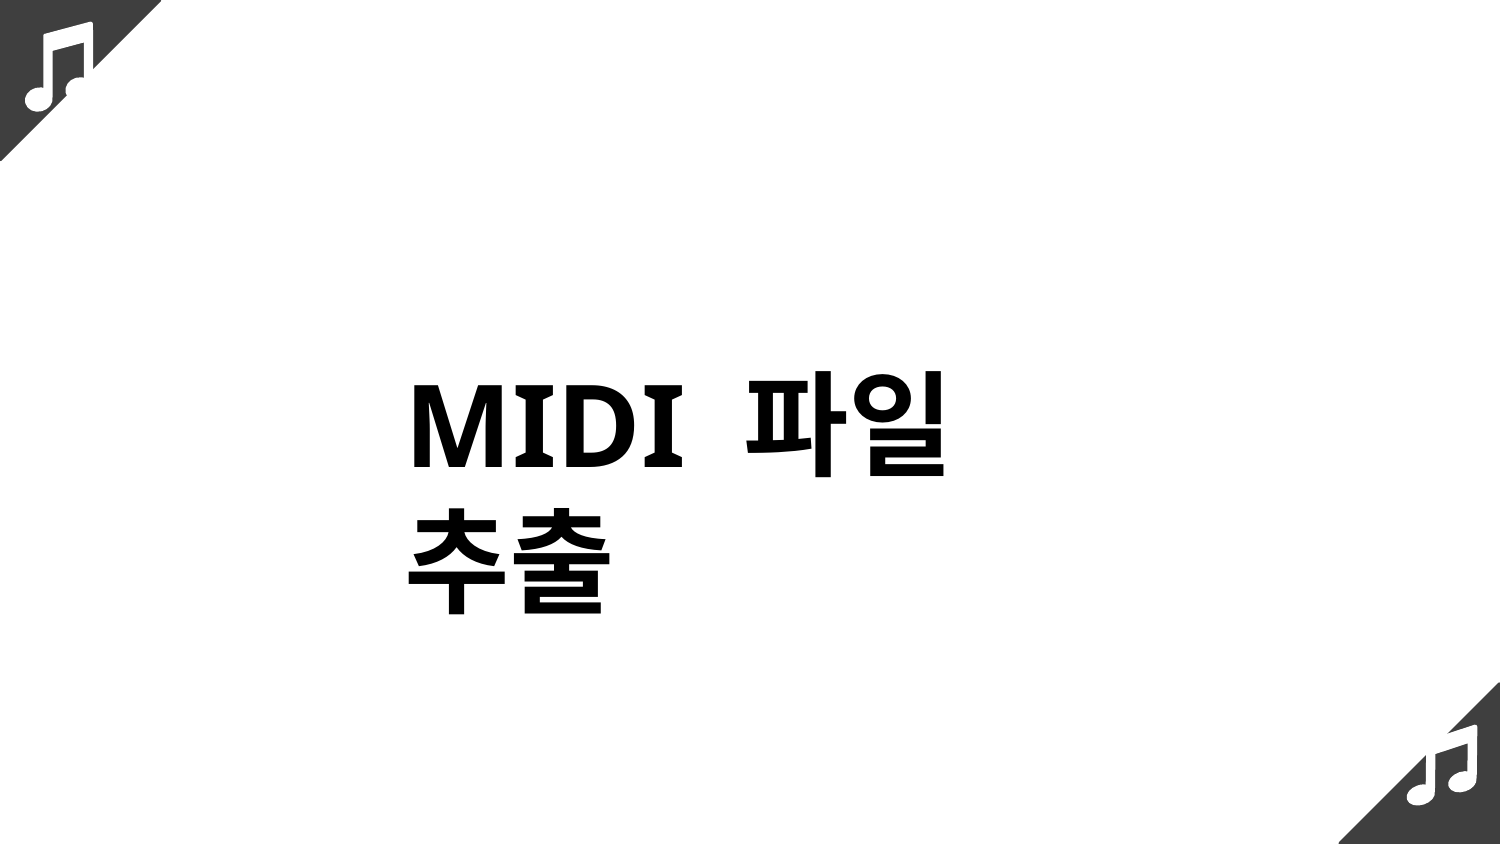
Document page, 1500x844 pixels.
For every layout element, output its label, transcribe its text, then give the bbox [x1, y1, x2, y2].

text_box [1338, 682, 1500, 844]
text_box [25, 21, 94, 112]
text_box [1406, 724, 1478, 806]
text_box [0, 0, 162, 162]
text_box MIDI 파일 추출 [389, 345, 1111, 499]
